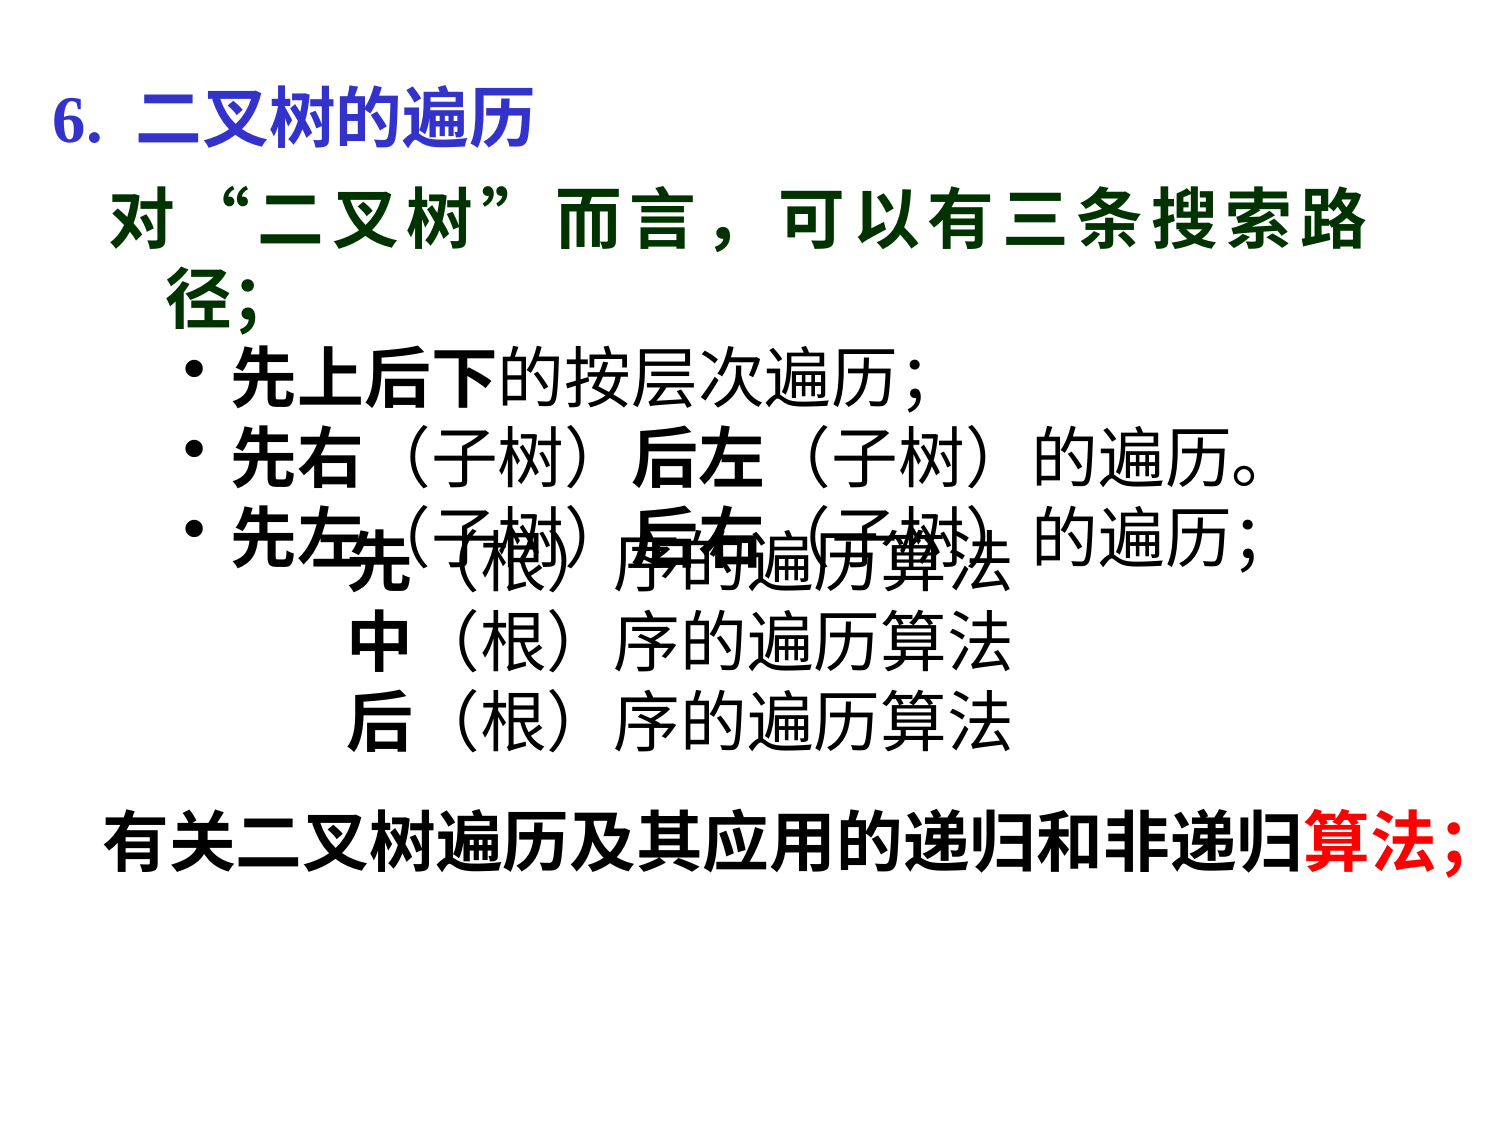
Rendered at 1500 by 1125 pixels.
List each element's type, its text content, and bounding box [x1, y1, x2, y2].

text_box 先（根）序的遍历算法 中（根）序的遍历算法 后（根）序的遍历算法 [331, 512, 1029, 768]
text_box 6. 二叉树的遍历 [37, 48, 1500, 453]
text_box 有关二叉树遍历及其应用的递归和非递归算法； [87, 792, 1500, 888]
text_box 对“二叉树”而言，可以有三条搜索路径； 先上后下的按层次遍历； 先右（子树）后左（子树）的遍历。 先左（子树）后右（子树）的遍历； [94, 169, 1382, 515]
